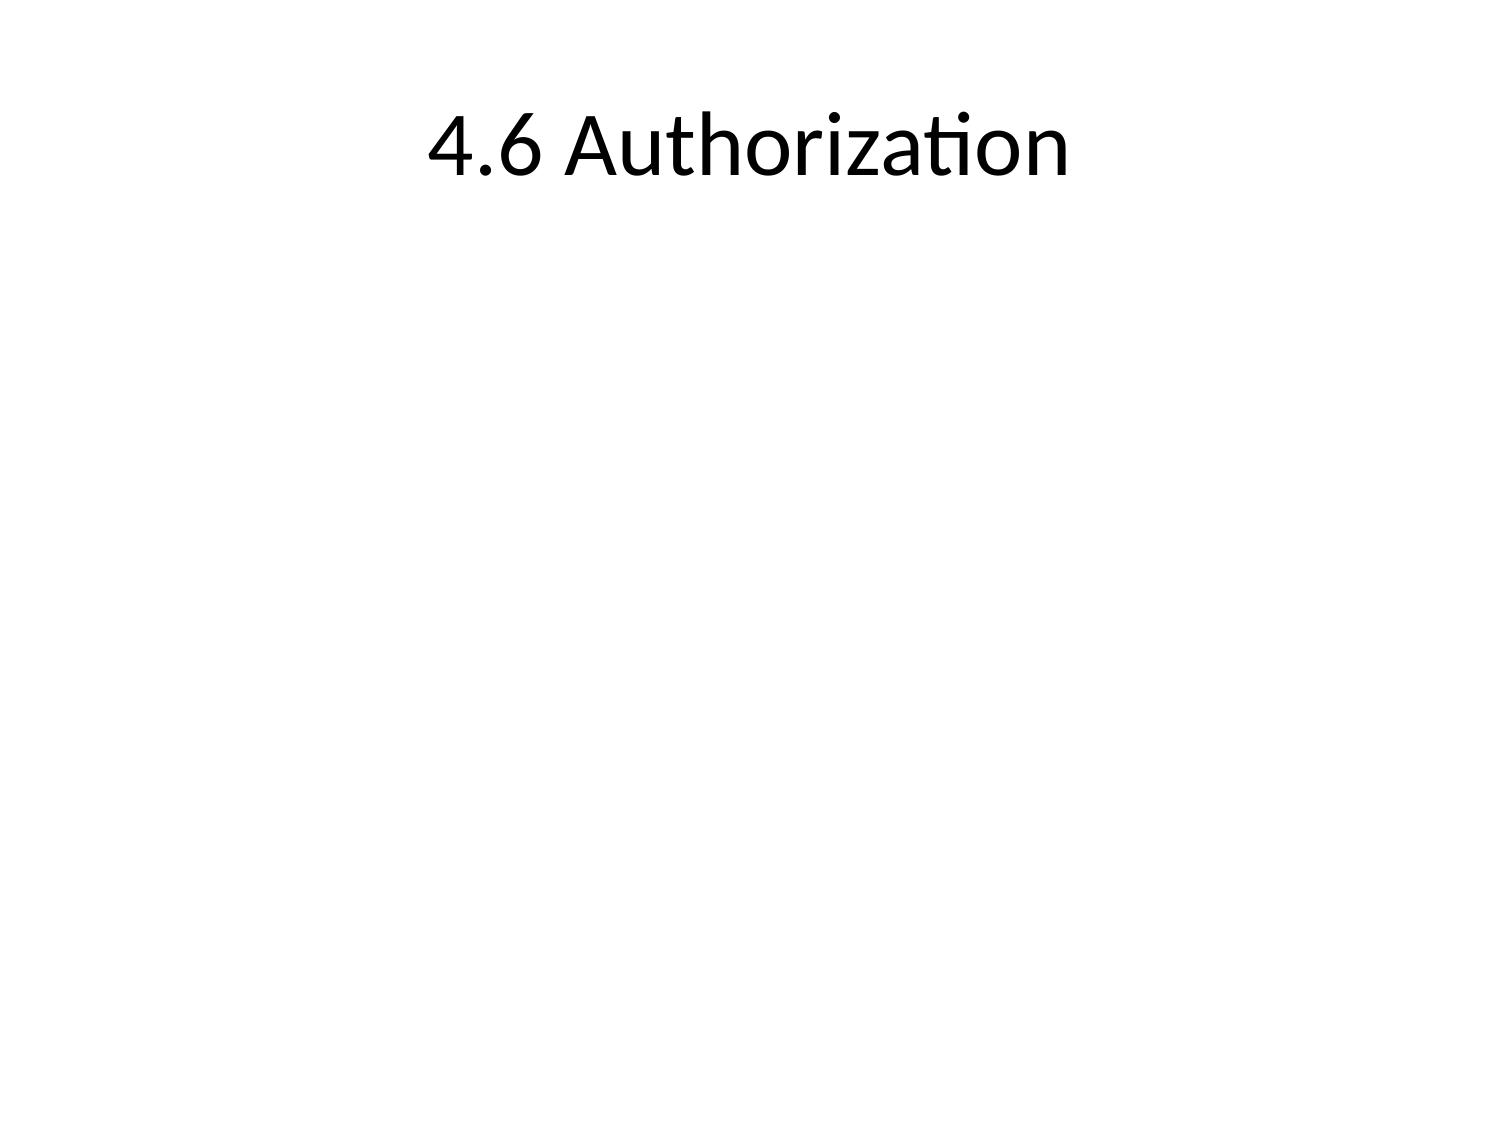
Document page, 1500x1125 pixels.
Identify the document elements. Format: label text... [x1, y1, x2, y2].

title 4.6 Authorization [75, 45, 1425, 233]
